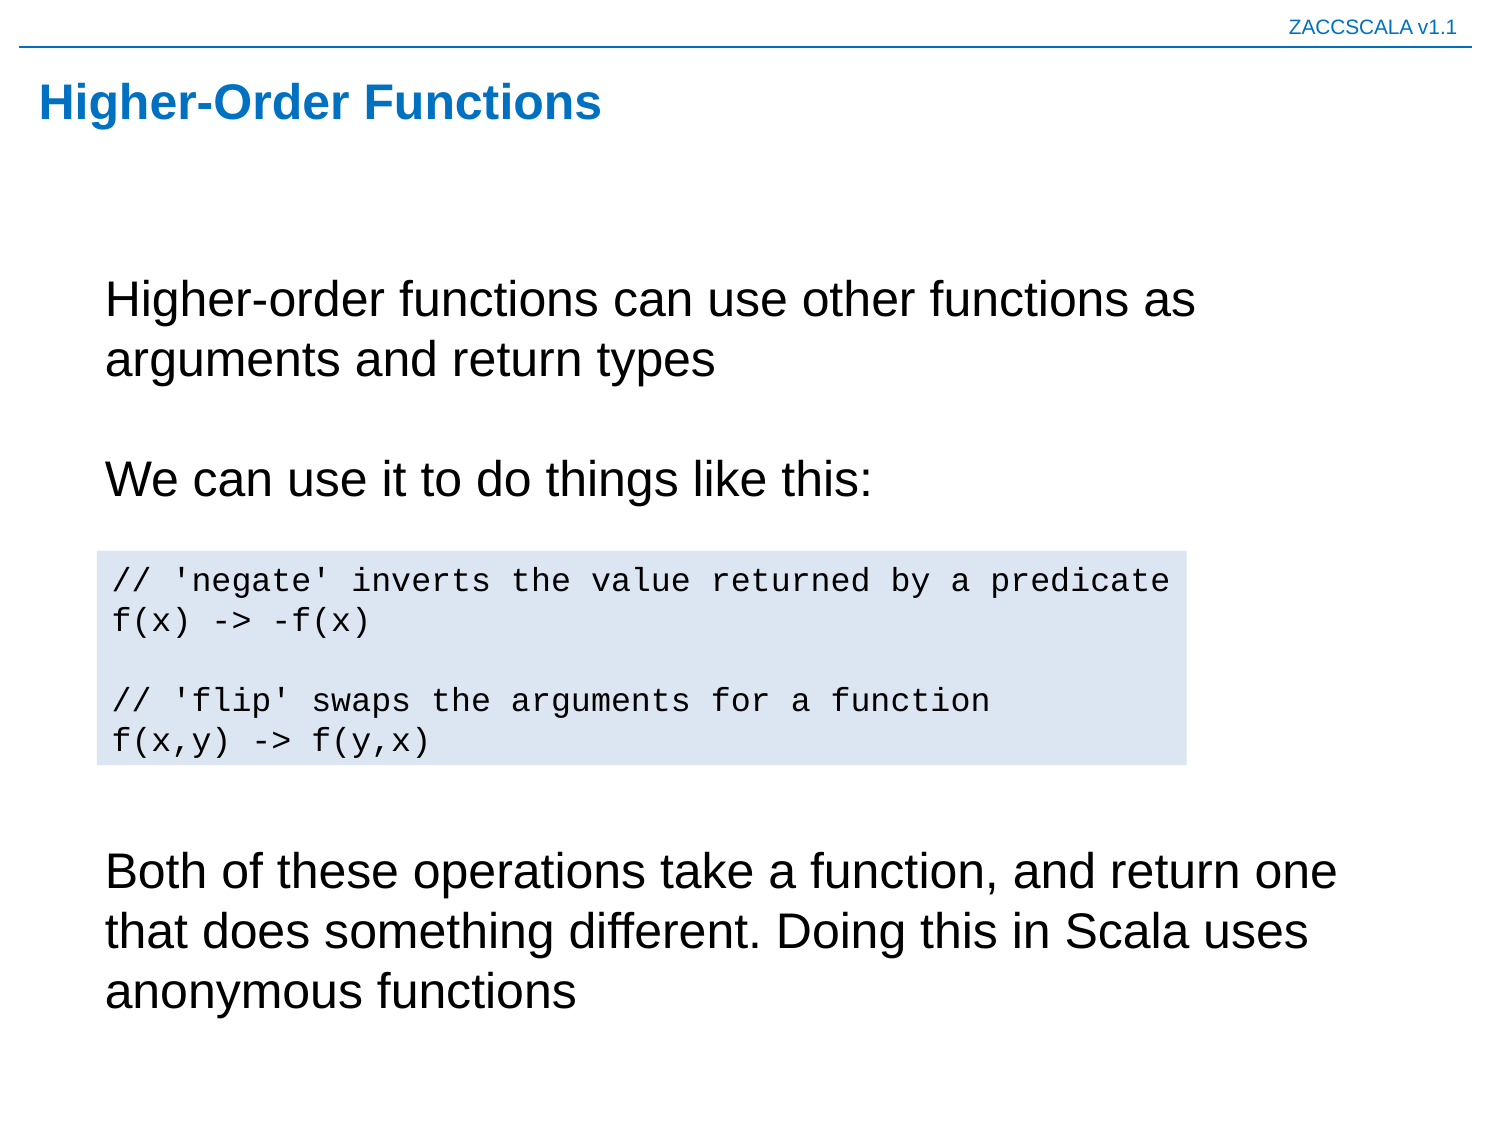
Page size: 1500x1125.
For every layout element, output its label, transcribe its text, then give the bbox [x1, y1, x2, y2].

text_box Both of these operations take a function, and return one that does something different. Doing this in Scala uses anonymous functions [90, 831, 1425, 1027]
text_box Higher-order functions can use other functions as arguments and return types We can use it to do things like this: [90, 258, 1425, 514]
title Higher-Order Functions [23, 58, 1465, 141]
text_box // 'negate' inverts the value returned by a predicate f(x) -> -f(x) // 'flip' swaps the arguments for a function f(x,y) -> f(y,x) [96, 550, 1187, 766]
